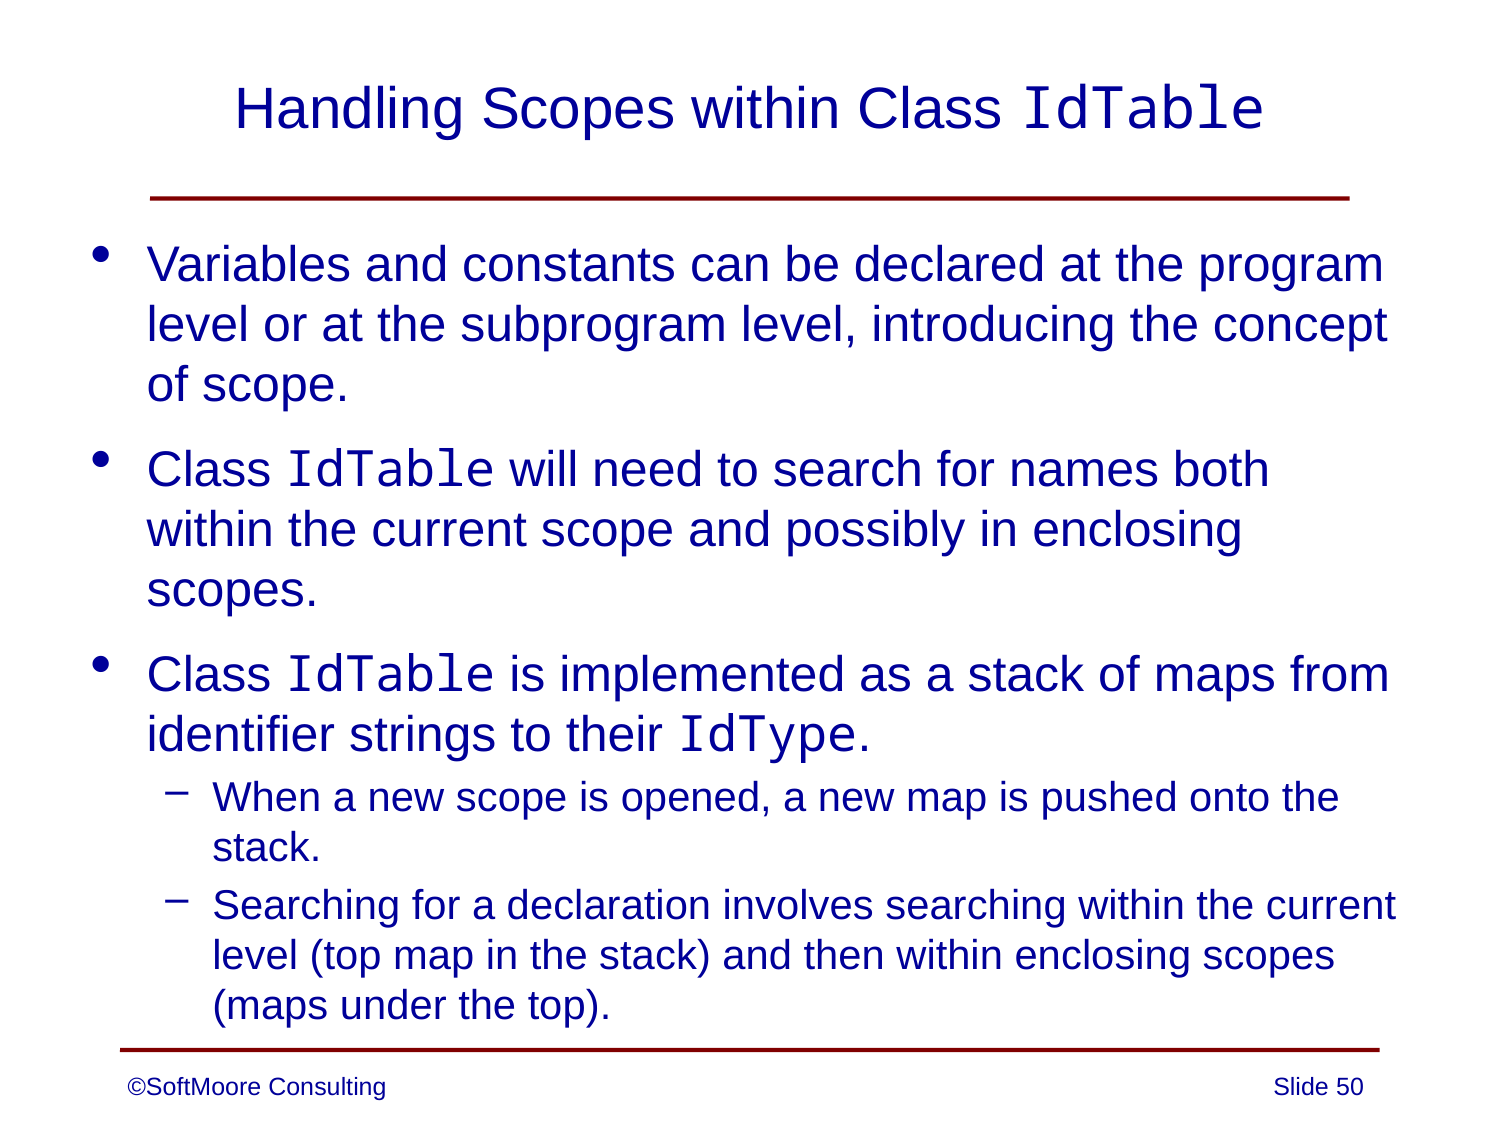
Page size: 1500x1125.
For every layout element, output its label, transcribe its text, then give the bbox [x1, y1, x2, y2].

footer ©SoftMoore Consulting [111, 1061, 563, 1109]
slide_number Slide 50 [1078, 1061, 1380, 1109]
list Variables and constants can be declared at the program level or at the subprogram level, introducing the concept of scope. Class IdTable will need to search for names both within the current scope and possibly in enclosing scopes. Class IdTable is implemented as a stack of maps from identifier strings to their IdType. When a new scope is opened, a new map is pushed onto the stack. Searching for a declaration involves searching within the current level (top map in the stack) and then within enclosing scopes (maps under the top). [74, 223, 1425, 1034]
title Handling Scopes within Class IdTable [149, 22, 1350, 188]
